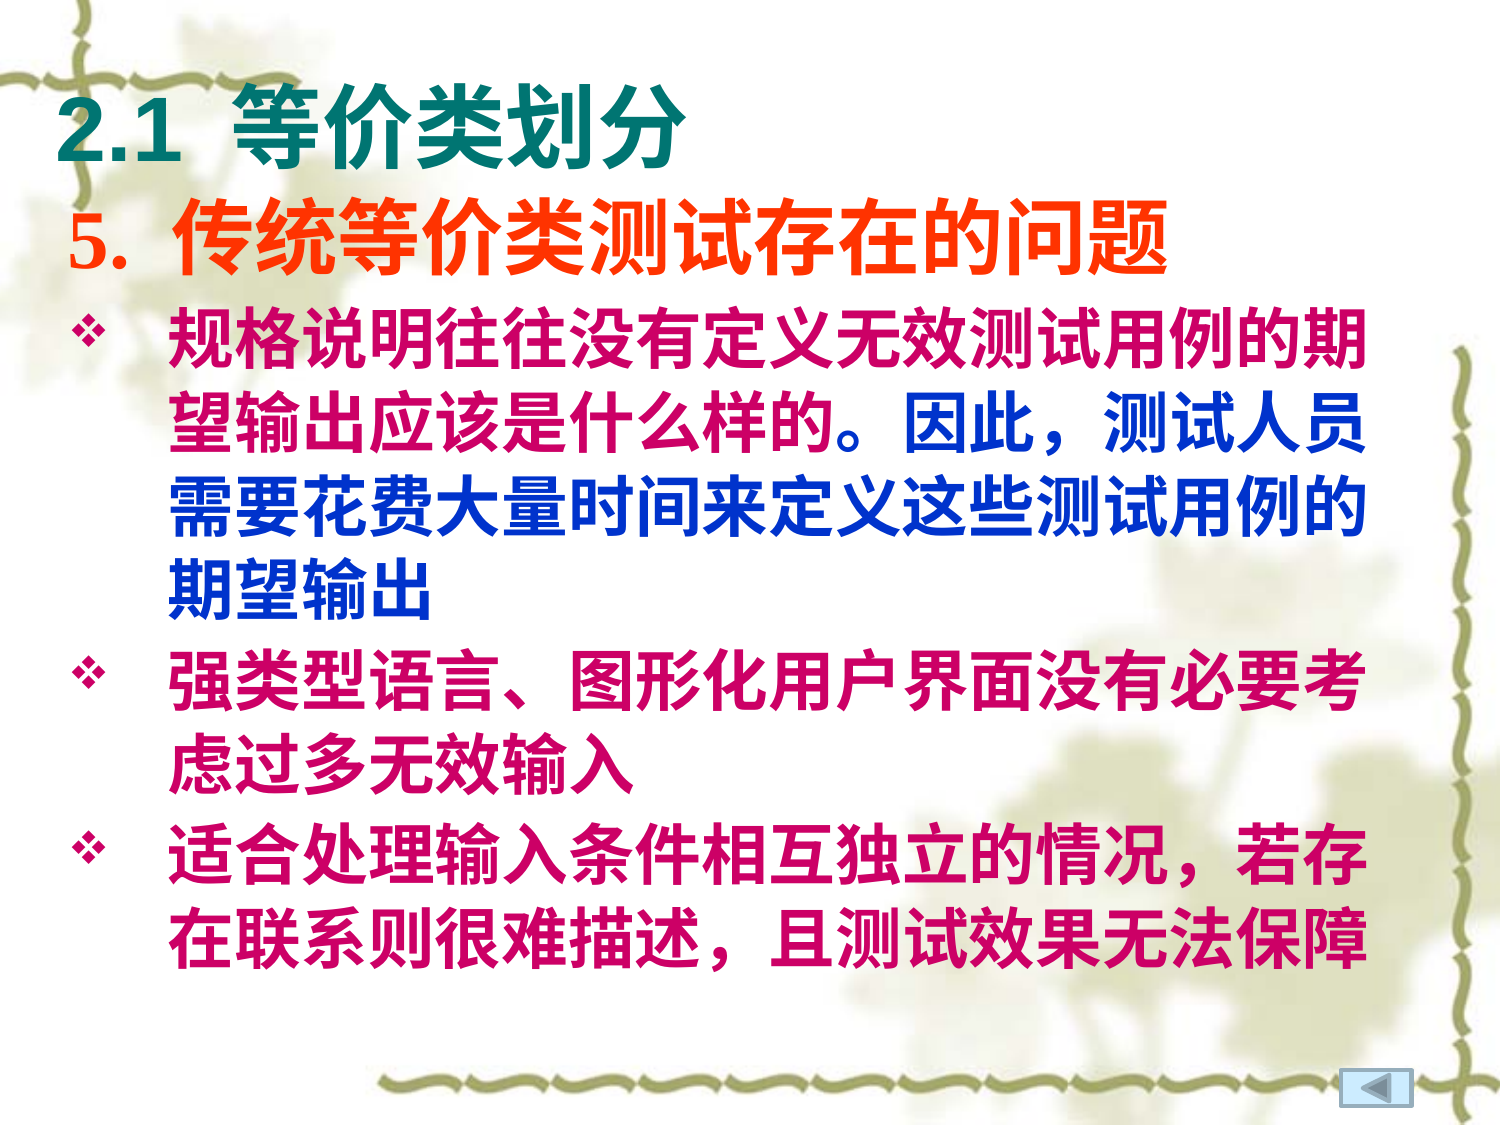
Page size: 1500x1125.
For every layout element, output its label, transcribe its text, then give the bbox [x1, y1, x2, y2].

text_box 5. 传统等价类测试存在的问题 规格说明往往没有定义无效测试用例的期望输出应该是什么样的。因此，测试人员需要花费大量时间来定义这些测试用例的期望输出 强类型语言、图形化用户界面没有必要考虑过多无效输入 适合处理输入条件相互独立的情况，若存在联系则很难描述，且测试效果无法保障 [53, 172, 1443, 1094]
title 2.1 等价类划分 [40, 30, 1443, 219]
text_box [1339, 1068, 1414, 1108]
picture [0, 0, 1500, 1125]
